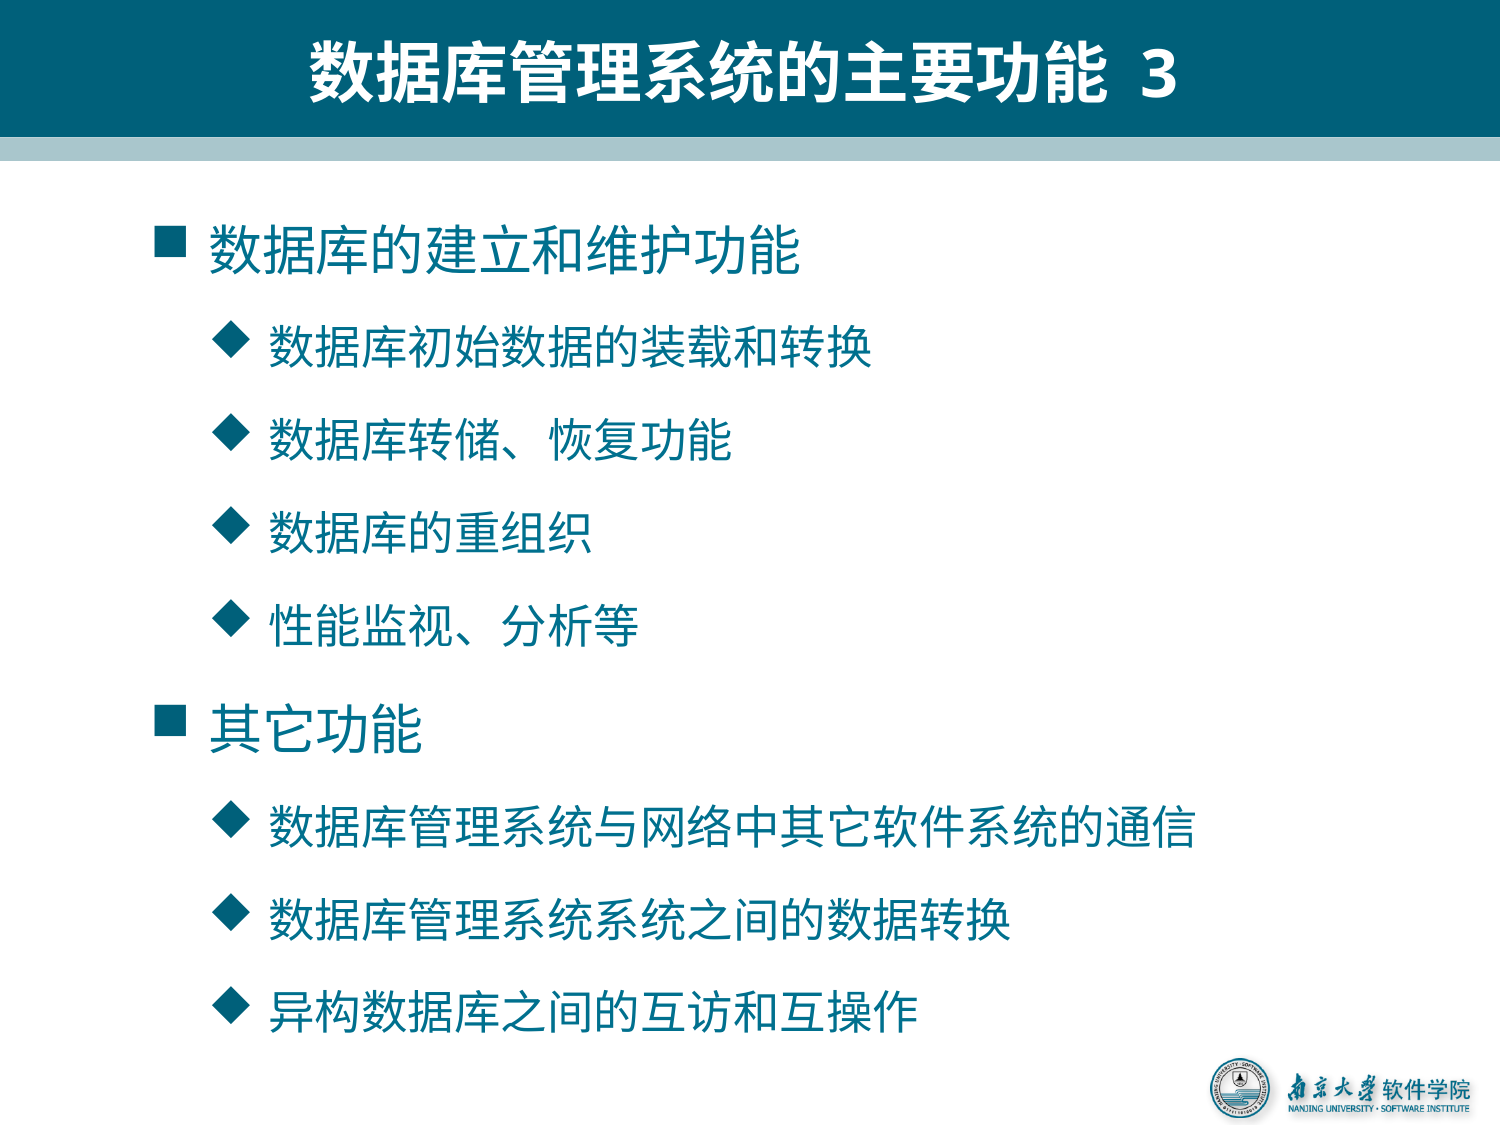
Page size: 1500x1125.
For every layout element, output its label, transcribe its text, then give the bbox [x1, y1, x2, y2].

picture [1213, 1058, 1470, 1118]
picture [1210, 1058, 1233, 1082]
picture [1210, 1095, 1230, 1118]
list 数据库的建立和维护功能 数据库初始数据的装载和转换 数据库转储、恢复功能 数据库的重组织 性能监视、分析等 其它功能 数据库管理系统与网络中其它软件系统的通信 数据库管理系统系统之间的数据转换 异构数据库之间的互访和互操作 [75, 172, 1425, 1050]
title 数据库管理系统的主要功能 3 [50, 24, 1438, 118]
